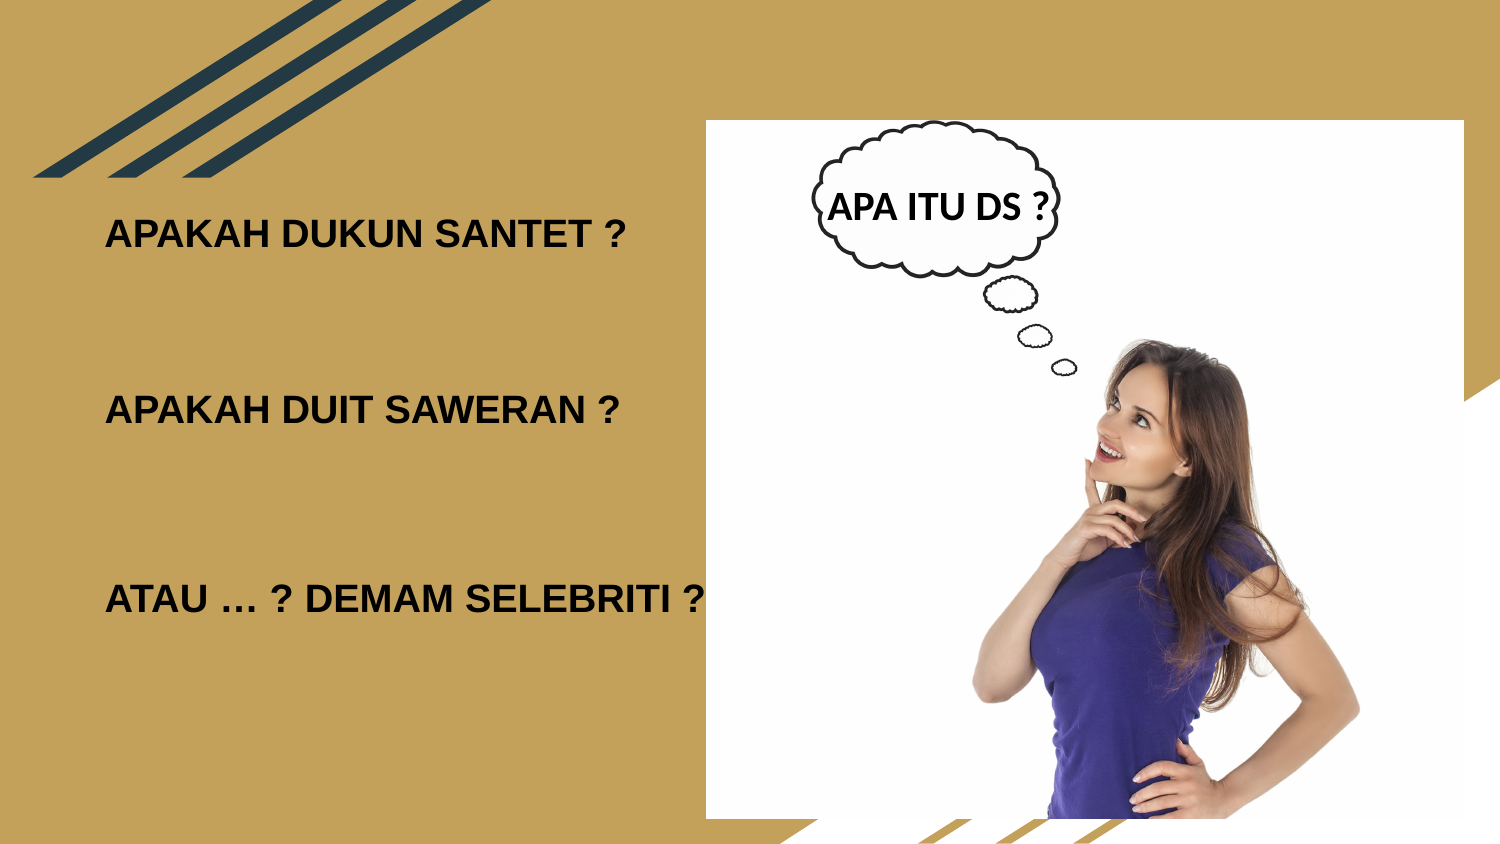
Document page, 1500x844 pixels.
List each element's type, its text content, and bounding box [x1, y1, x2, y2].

text_box APAKAH DUIT SAWERAN ? [89, 369, 700, 447]
text_box APAKAH DUKUN SANTET ? [89, 192, 647, 271]
picture [705, 120, 1464, 819]
text_box ATAU … ? DEMAM SELEBRITI ? [89, 557, 700, 636]
